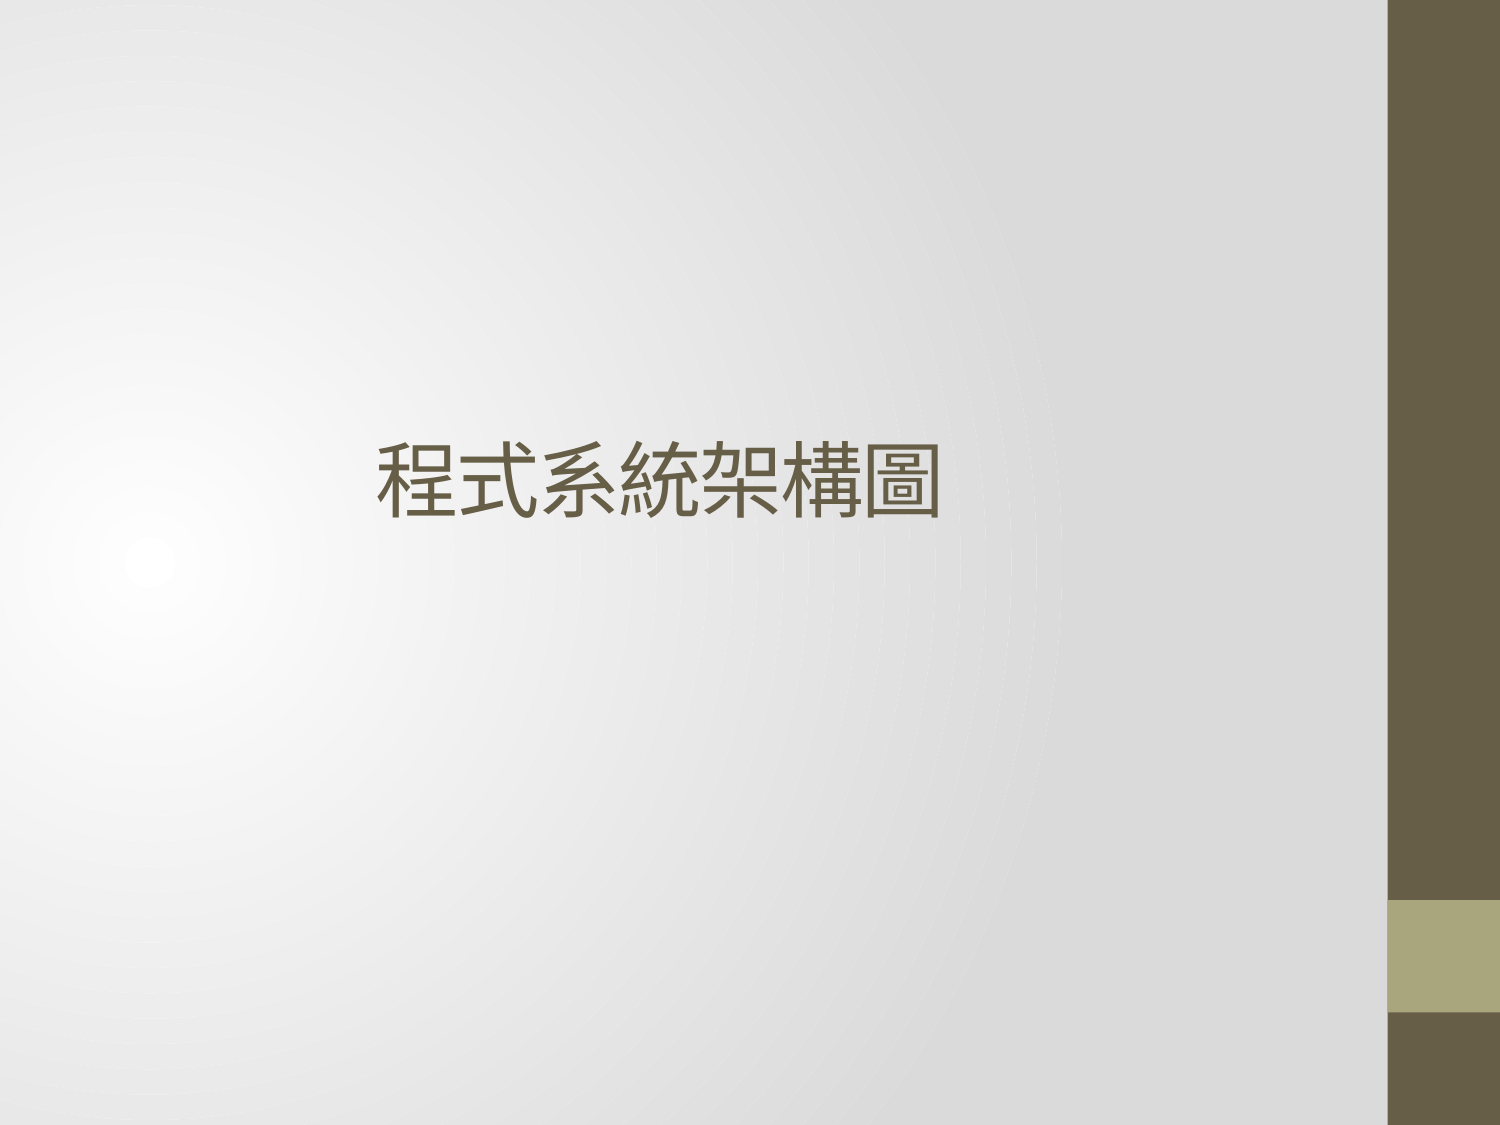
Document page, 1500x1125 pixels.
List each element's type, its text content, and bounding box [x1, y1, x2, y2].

text_box 程式系統架構圖 [360, 420, 987, 536]
